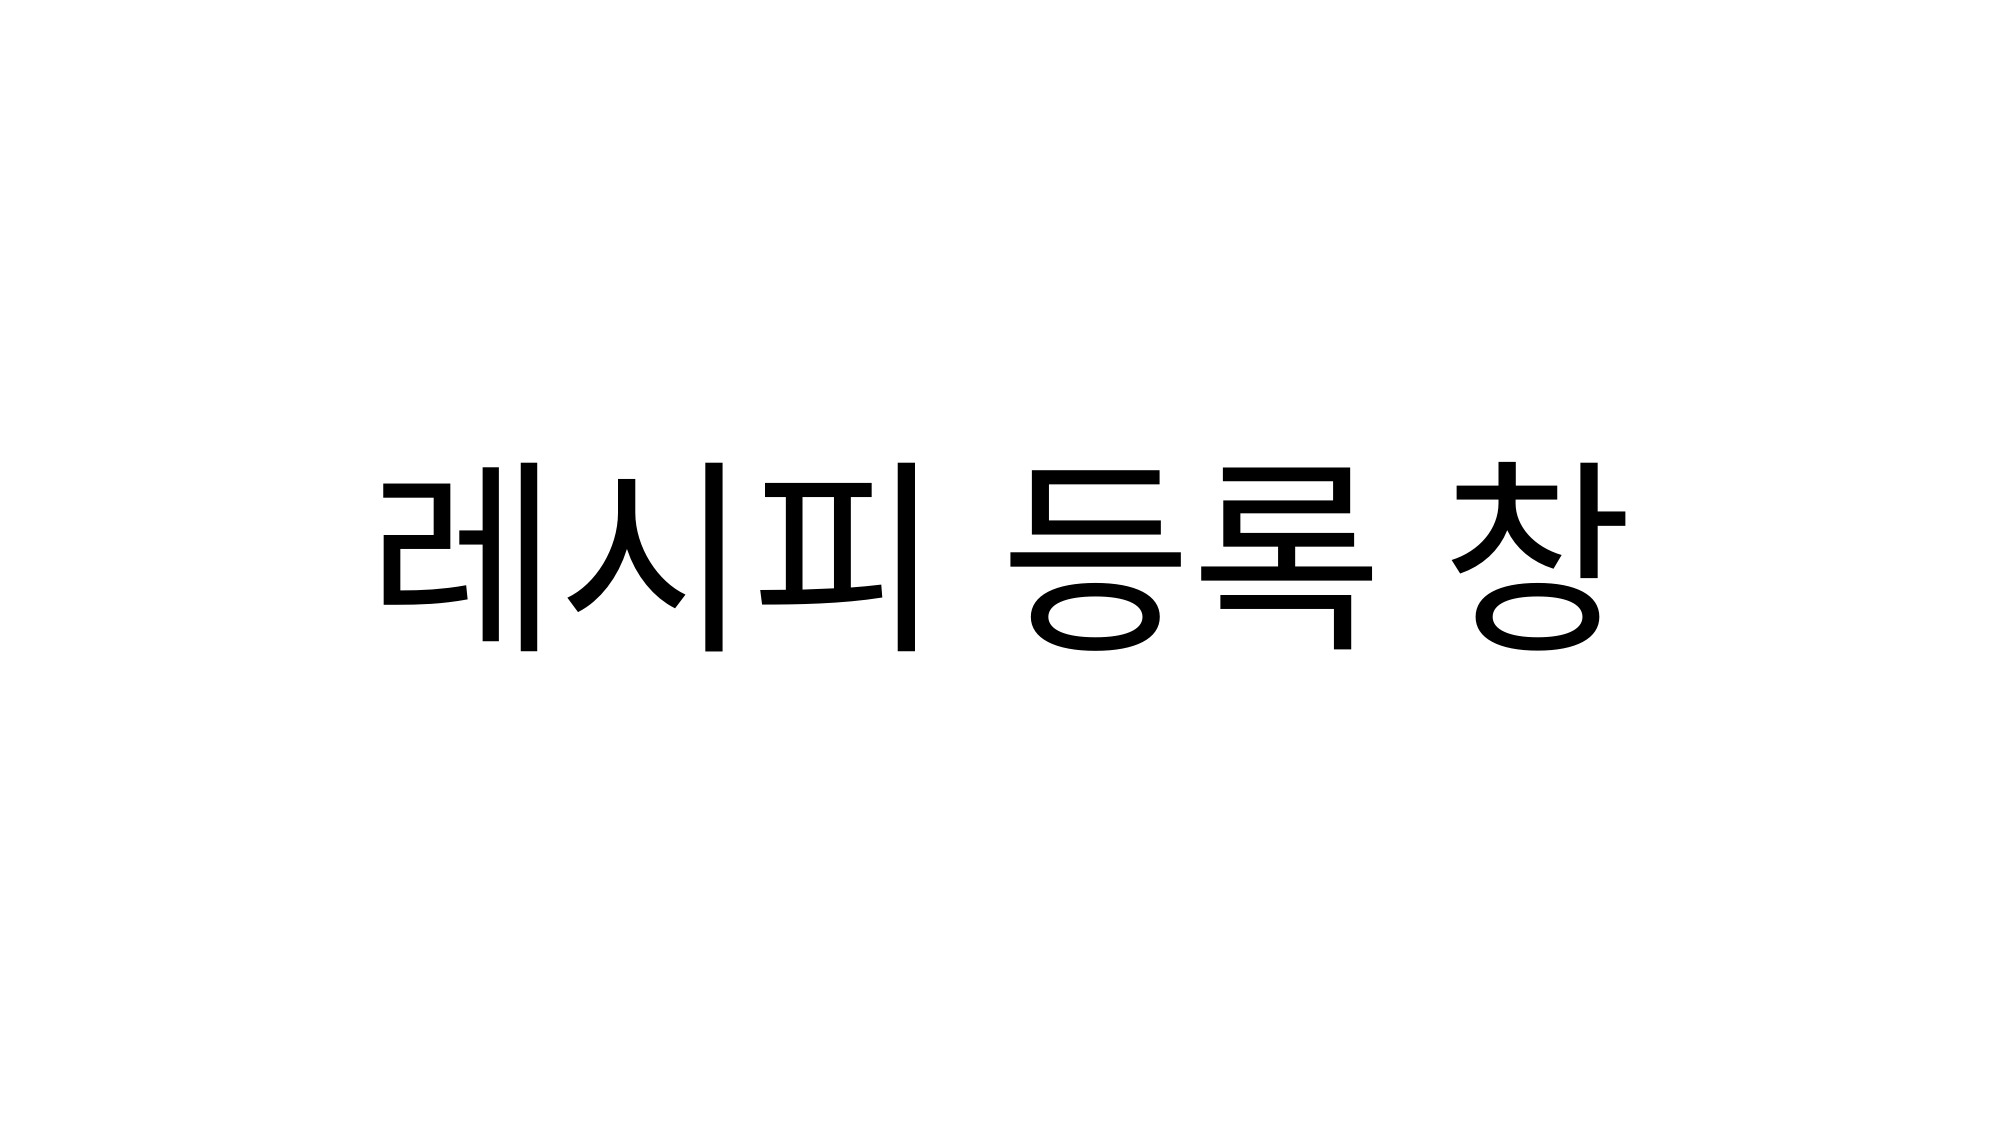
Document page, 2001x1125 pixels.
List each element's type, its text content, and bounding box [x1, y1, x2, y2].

title 레시피 등록 창 [41, 296, 1959, 688]
